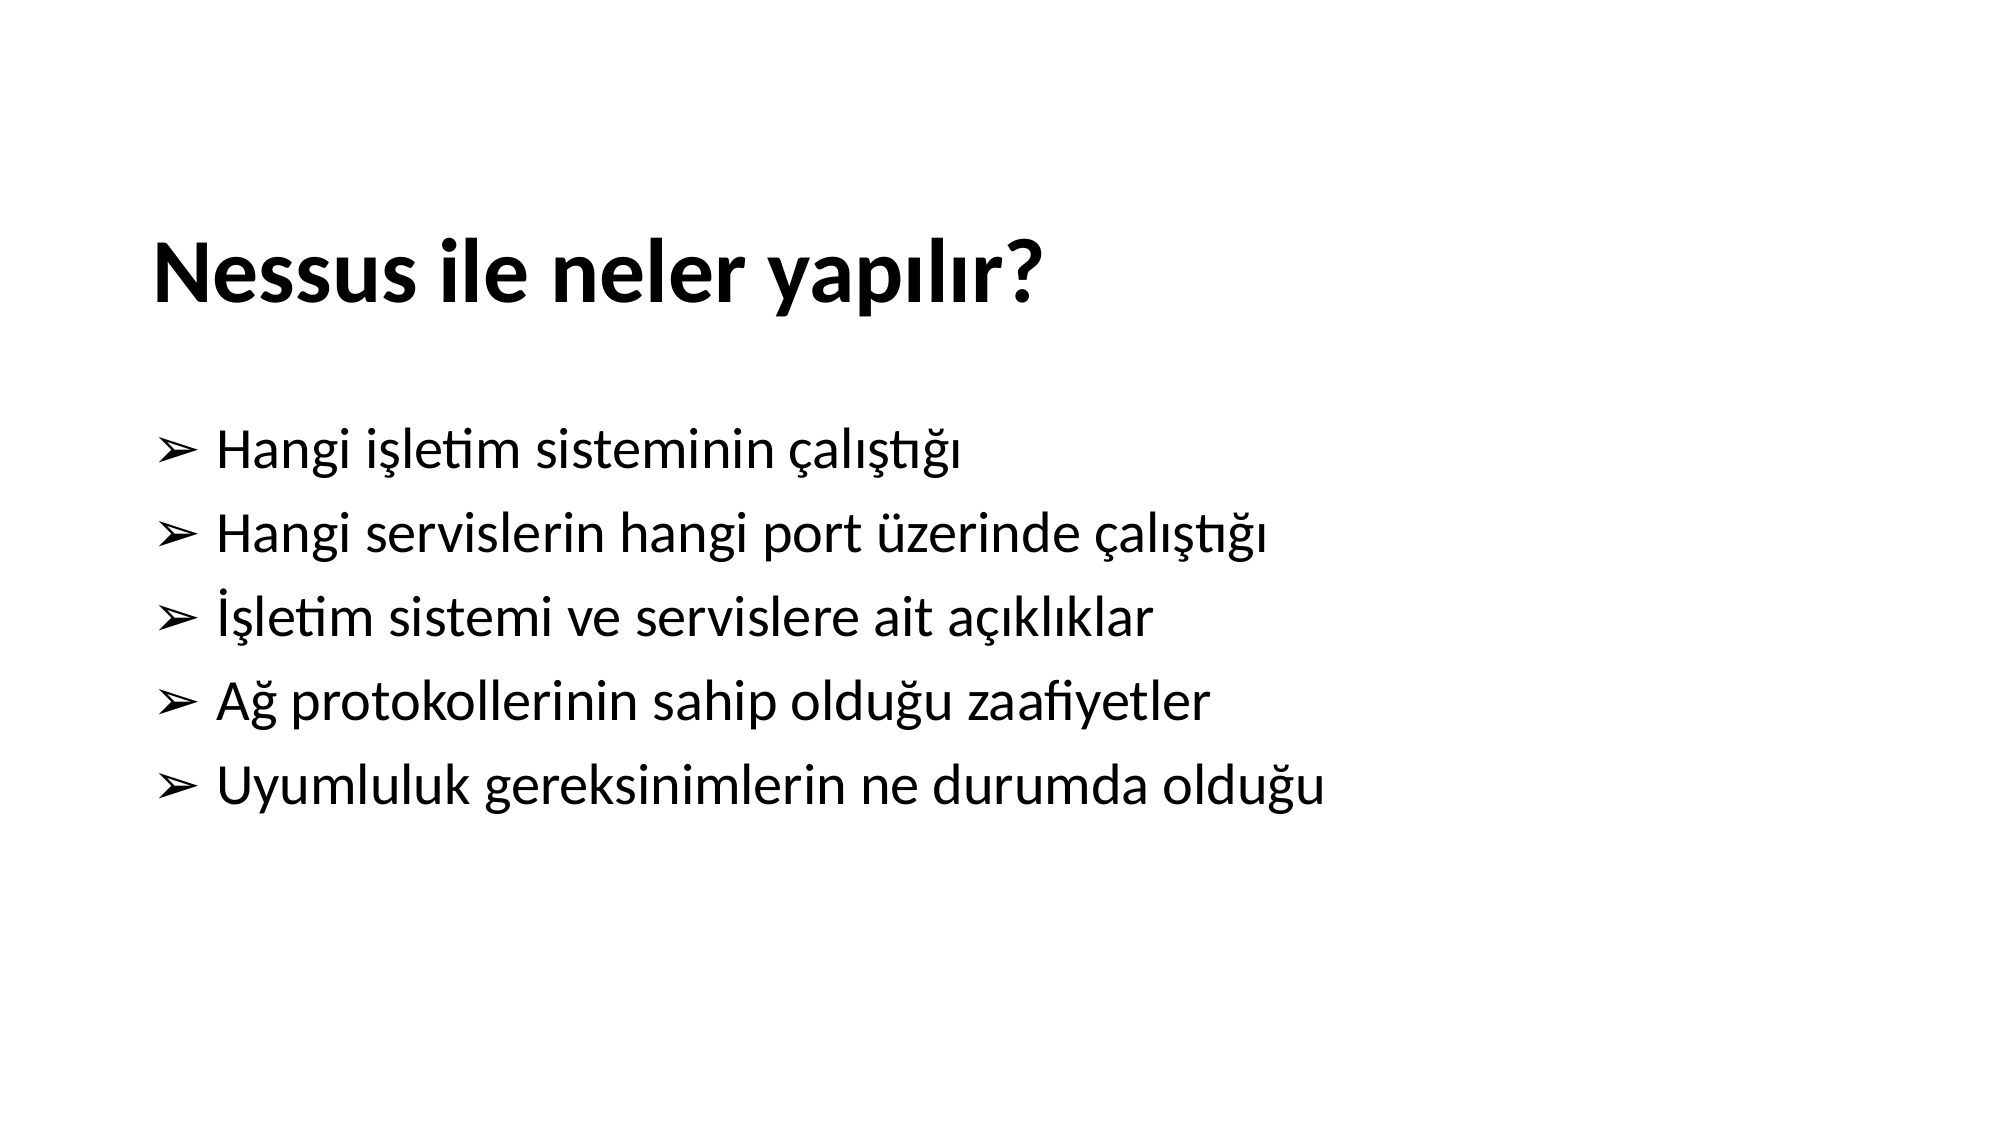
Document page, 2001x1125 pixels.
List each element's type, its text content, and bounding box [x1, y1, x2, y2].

title Nessus ile neler yapılır? [137, 164, 1863, 382]
list ➢ Hangi işletim sisteminin çalıştığı ➢ Hangi servislerin hangi port üzerinde çalıştığı ➢ İşletim sistemi ve servislere ait açıklıklar ➢ Ağ protokollerinin sahip olduğu zaafiyetler ➢ Uyumluluk gereksinimlerin ne durumda olduğu [137, 411, 1863, 1125]
